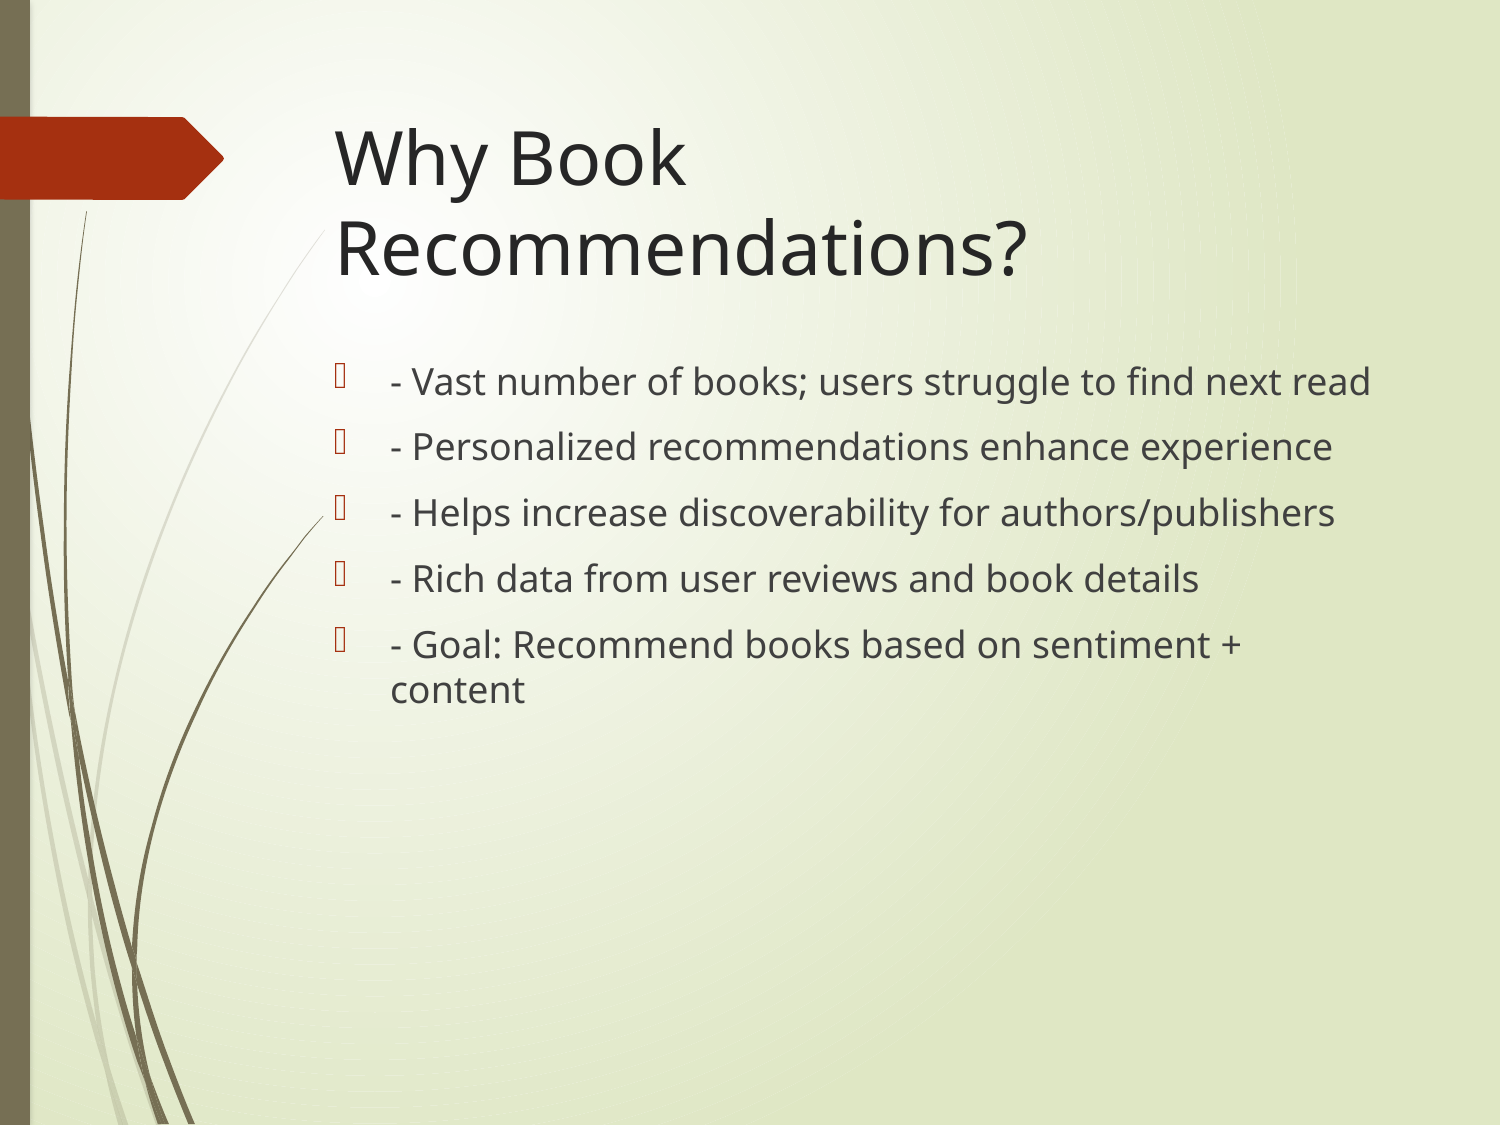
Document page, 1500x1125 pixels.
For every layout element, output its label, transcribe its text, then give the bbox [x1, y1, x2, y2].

list - Vast number of books; users struggle to find next read - Personalized recommendations enhance experience - Helps increase discoverability for authors/publishers - Rich data from user reviews and book details - Goal: Recommend books based on sentiment + content [318, 350, 1400, 970]
title Why Book Recommendations? [319, 102, 1400, 313]
